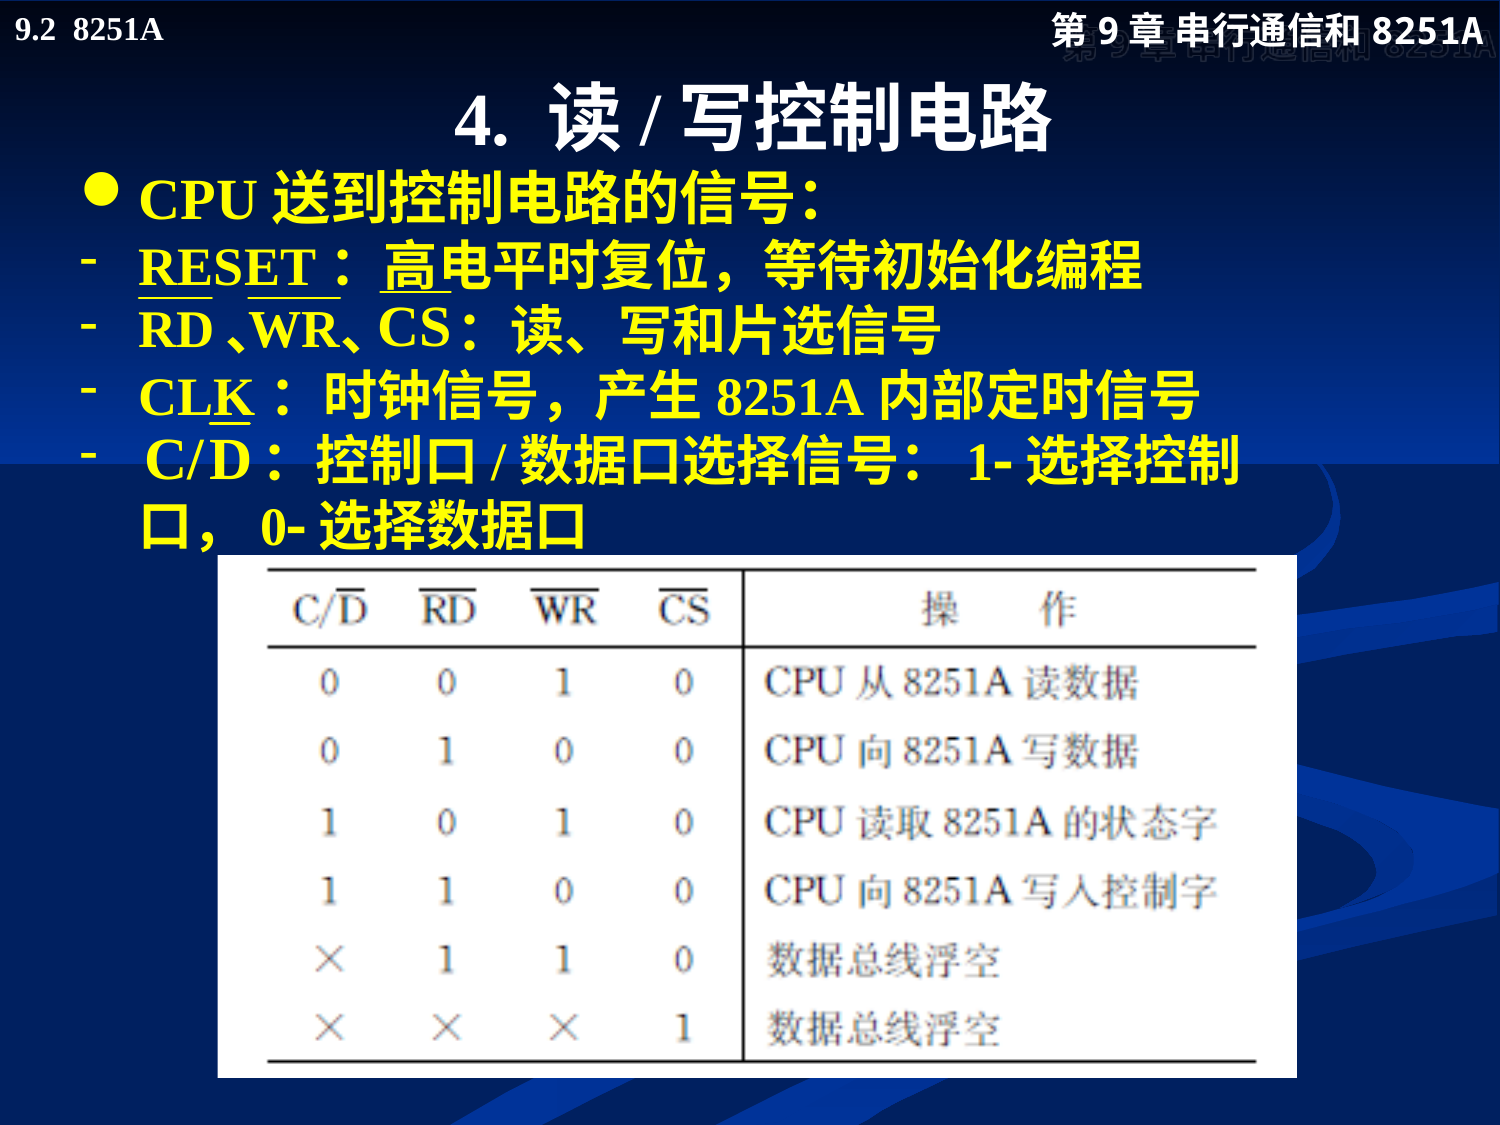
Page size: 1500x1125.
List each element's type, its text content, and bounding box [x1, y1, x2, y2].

picture [217, 554, 1298, 1078]
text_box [129, 285, 223, 357]
list CPU送到控制电路的信号： RESET：高电平时复位，等待初始化编程 、 、 ：读、写和片选信号 CLK：时钟信号，产生8251A内部定时信号 ：控制口/数据口选择信号：1选择控制口，0选择数据口 [64, 153, 1414, 549]
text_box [137, 409, 263, 495]
title 4. 读/写控制电路 [78, 60, 1430, 172]
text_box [370, 277, 464, 362]
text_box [239, 285, 351, 362]
